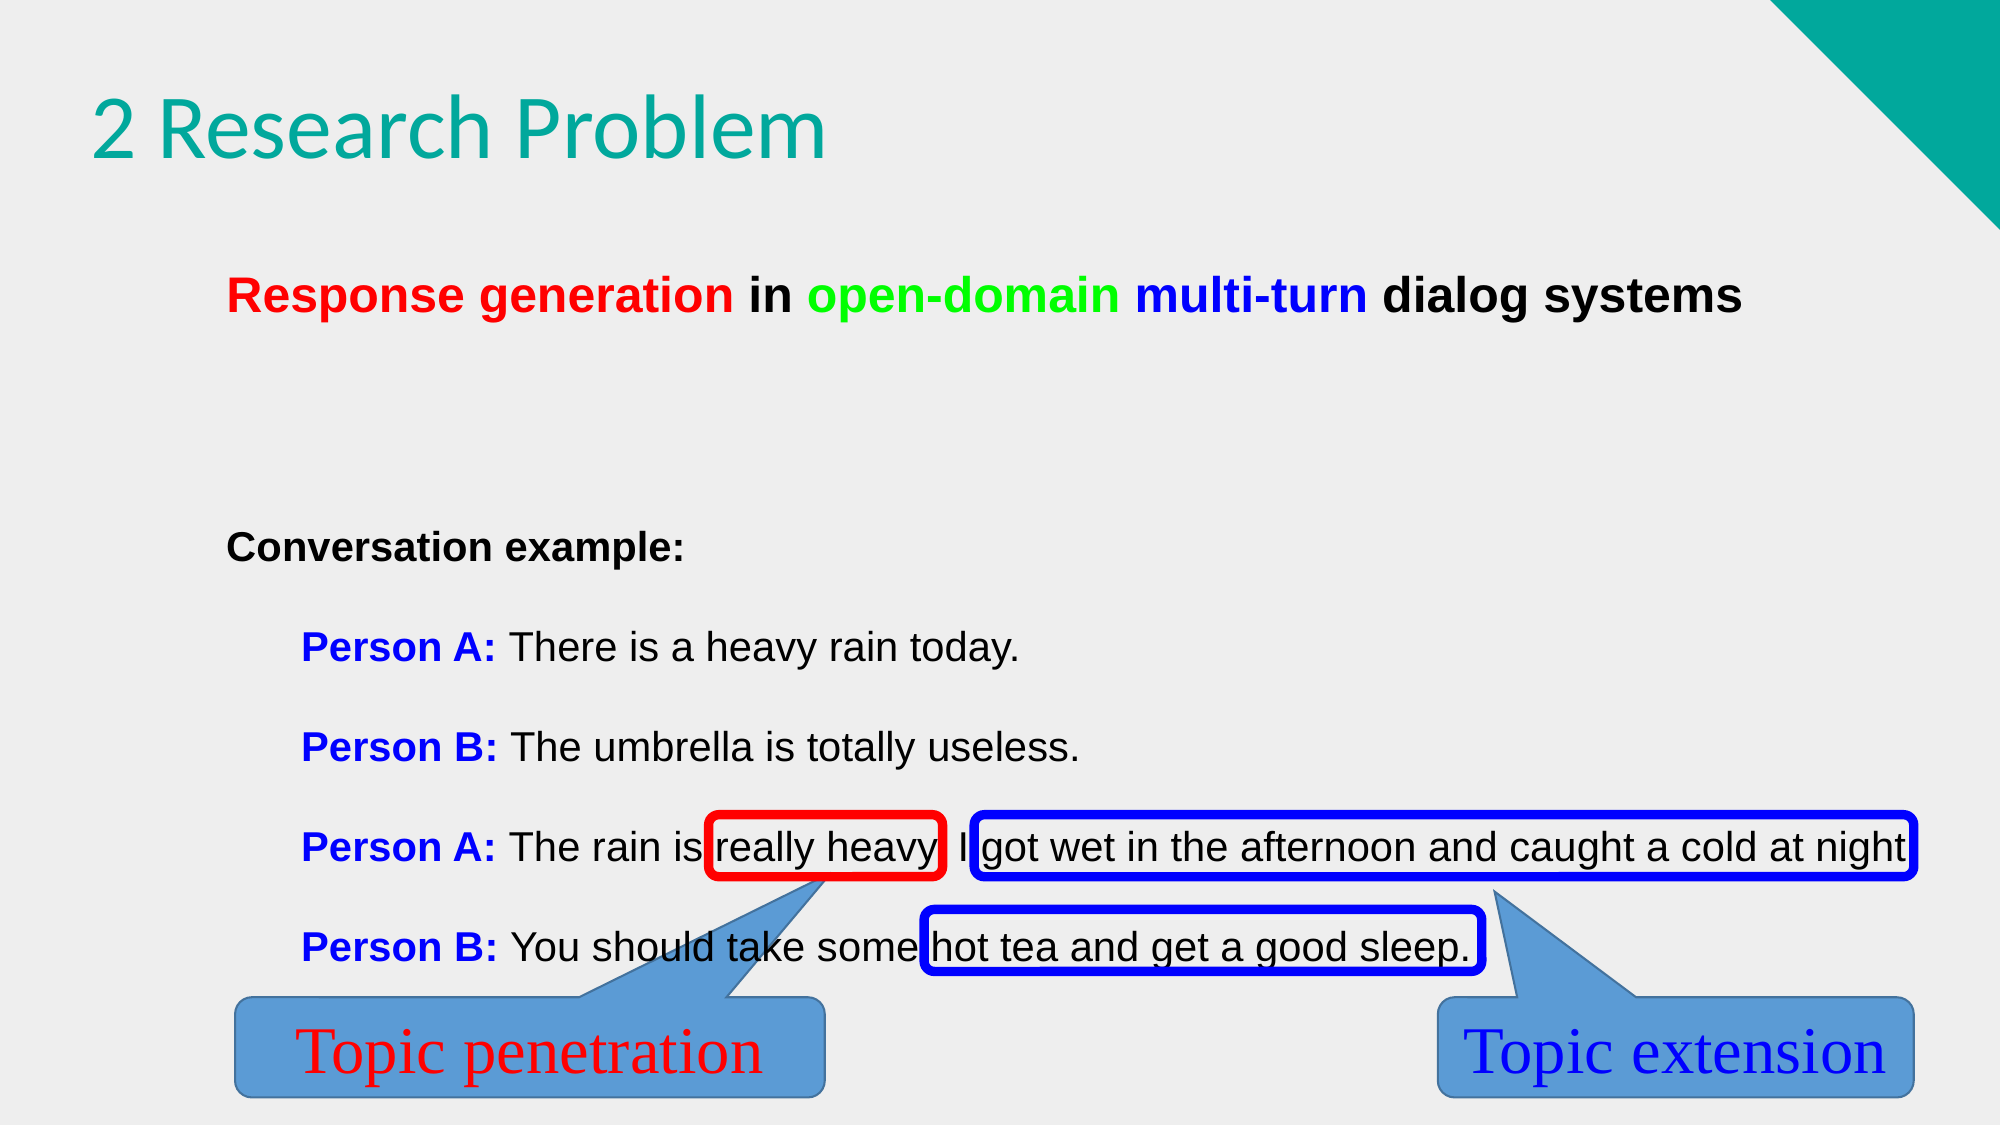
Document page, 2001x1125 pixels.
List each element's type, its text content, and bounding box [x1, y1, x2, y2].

text_box [973, 813, 1915, 878]
text_box [923, 908, 1483, 973]
text_box Response generation in open-domain multi-turn dialog systems [211, 255, 1885, 331]
text_box [707, 813, 944, 878]
title 2 Research Problem [75, 20, 1800, 238]
text_box Topic extension [1436, 889, 1915, 1099]
text_box Topic penetration [234, 977, 826, 1099]
text_box Conversation example: Person A: There is a heavy rain today. Person B: The umbrella is totally useless. Person A: The rain is really heavy. I got wet in the afternoon and caught a cold at night. Person B: You should take some hot tea and get a good sleep. [211, 511, 1987, 977]
text_box [1770, 0, 2000, 230]
